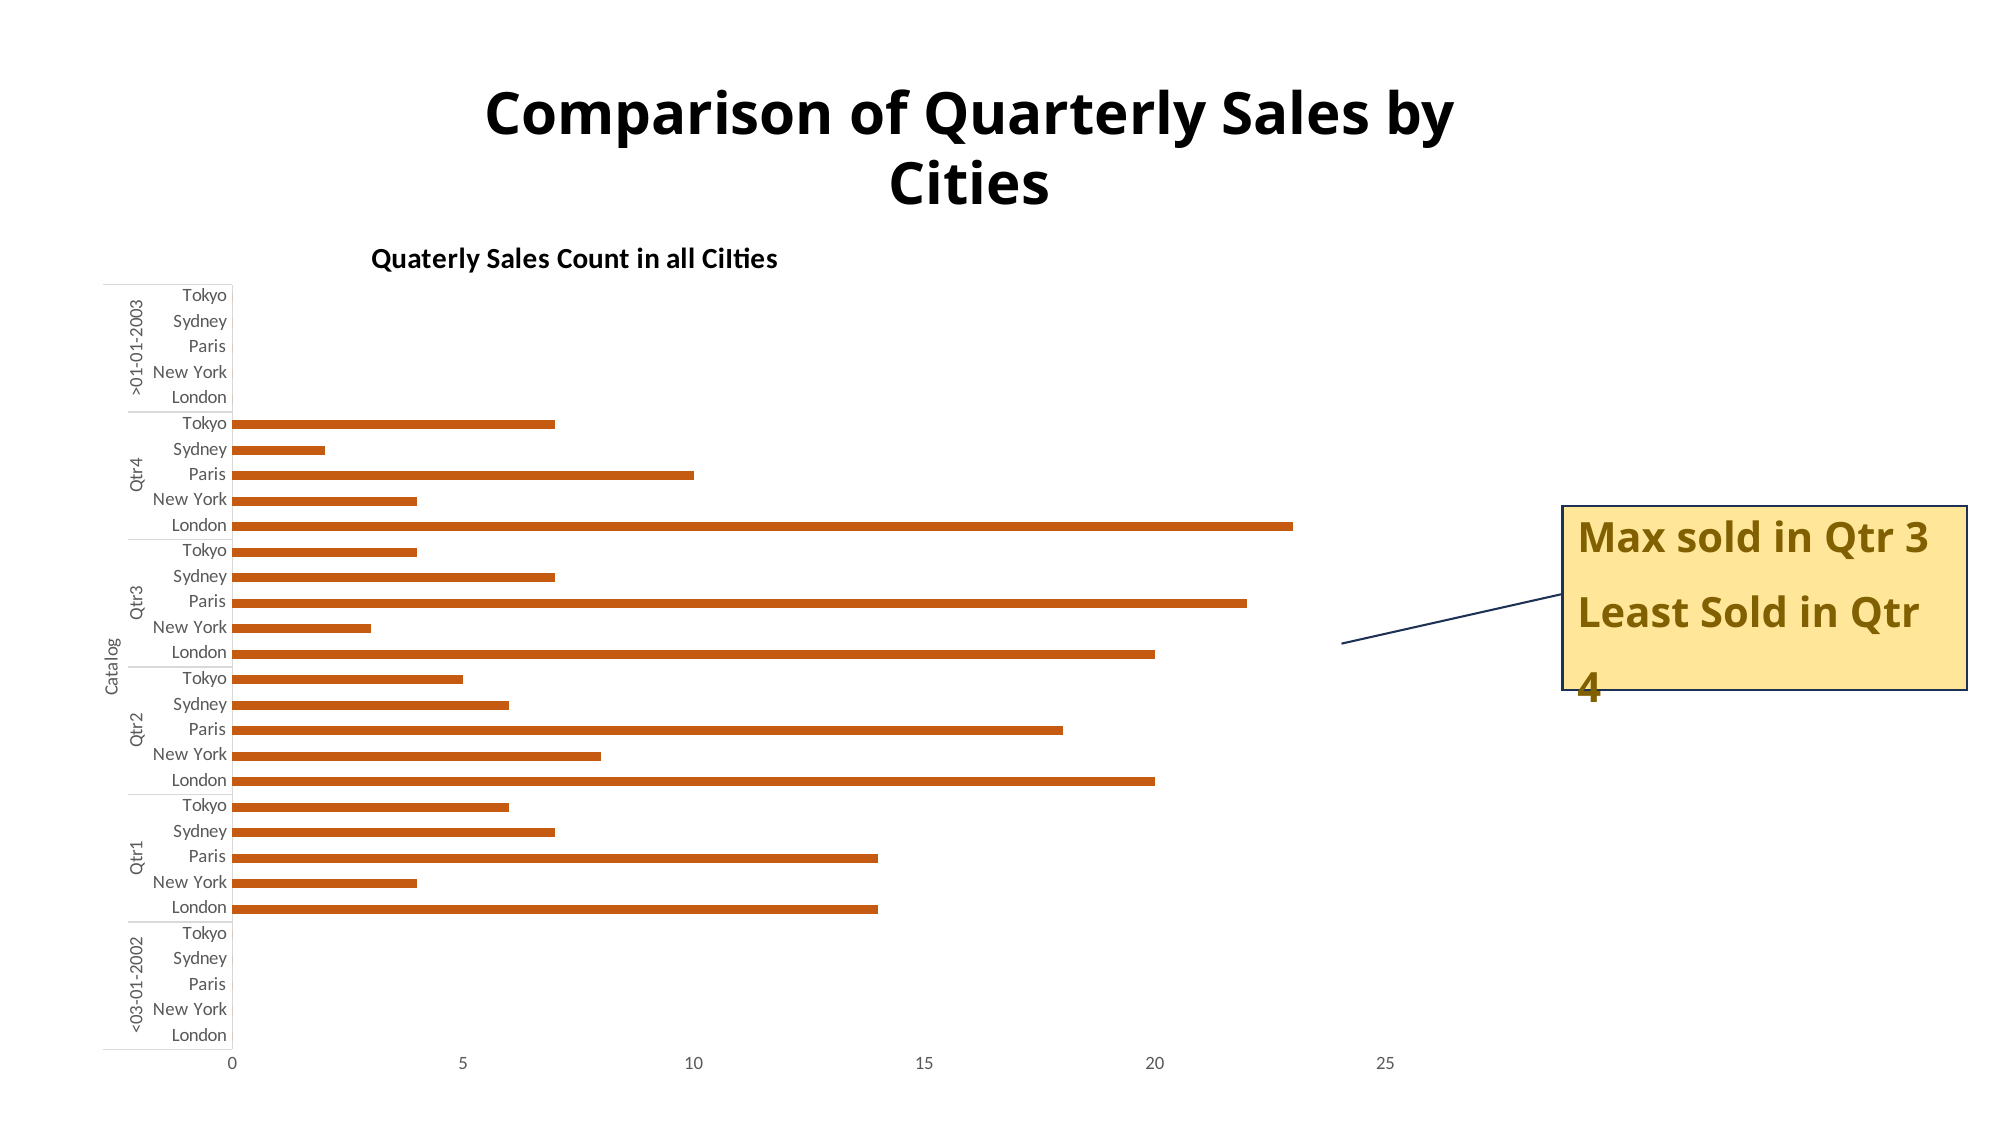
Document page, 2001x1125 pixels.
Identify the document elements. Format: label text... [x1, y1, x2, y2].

chart [76, 193, 1422, 1093]
text_box Max sold in Qtr 3 Least Sold in Qtr 4 [1422, 505, 1968, 691]
text_box Comparison of Quarterly Sales by Cities [455, 68, 1483, 224]
